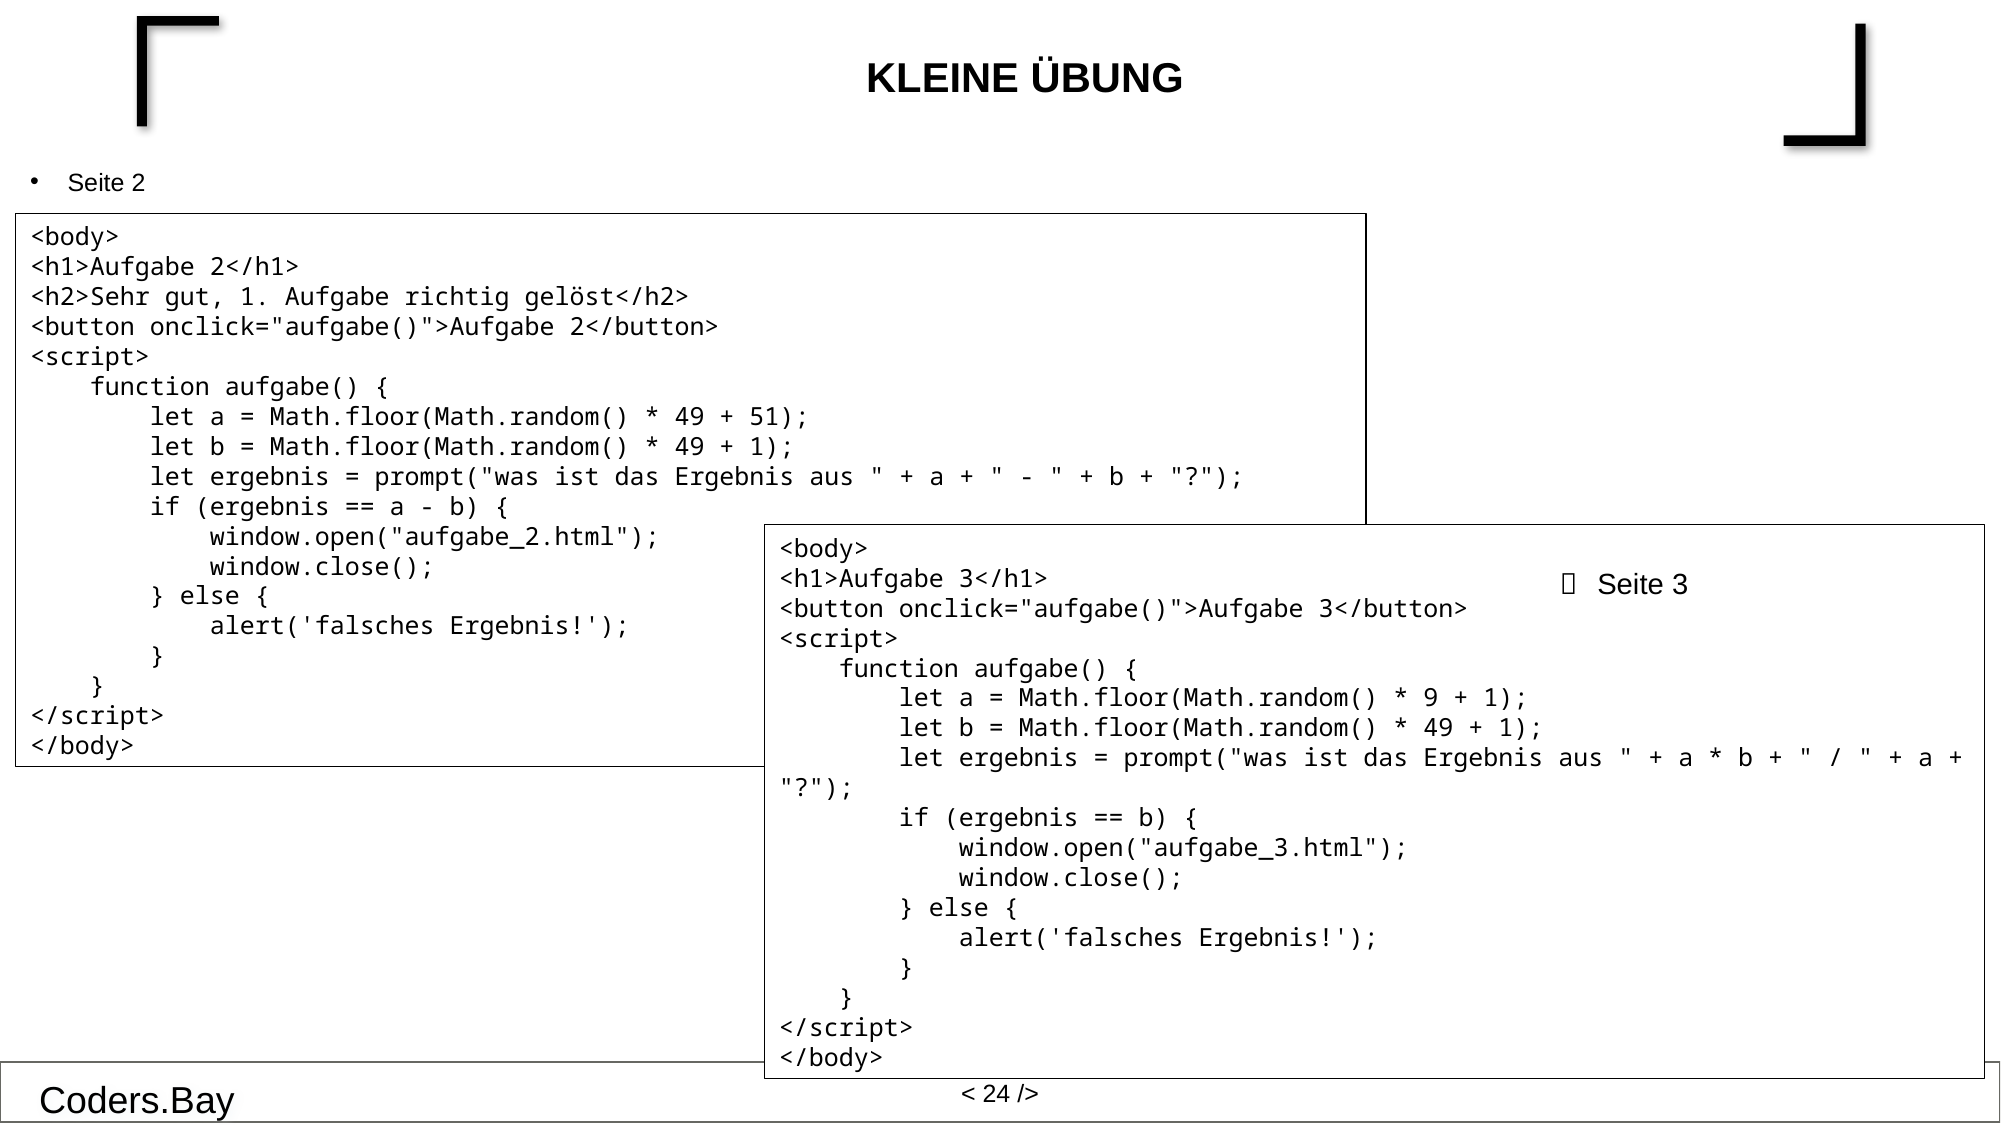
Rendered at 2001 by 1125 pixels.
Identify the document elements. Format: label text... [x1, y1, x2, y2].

list Seite 2 [15, 162, 523, 210]
text_box Kleine Übung [180, 34, 1870, 125]
text_box <body> <h1>Aufgabe 2</h1> <h2>Sehr gut, 1. Aufgabe richtig gelöst</h2> <button onclick="aufgabe()">Aufgabe 2</button> <script> function aufgabe() { let a = Math.floor(Math.random() * 49 + 51); let b = Math.floor(Math.random() * 49 + 1); let ergebnis = prompt("was ist das Ergebnis aus " + a + " - " + b + "?"); if (ergebnis == a - b) { window.open("aufgabe_2.html"); window.close(); } else { alert('falsches Ergebnis!'); } } </script> </body> [15, 213, 1367, 767]
text_box Seite 3 [1545, 562, 2000, 609]
text_box <body> <h1>Aufgabe 3</h1> <button onclick="aufgabe()">Aufgabe 3</button> <script> function aufgabe() { let a = Math.floor(Math.random() * 9 + 1); let b = Math.floor(Math.random() * 49 + 1); let ergebnis = prompt("was ist das Ergebnis aus " + a * b + " / " + a + "?"); if (ergebnis == b) { window.open("aufgabe_3.html"); window.close(); } else { alert('falsches Ergebnis!'); } } </script> </body> [764, 524, 1985, 1079]
